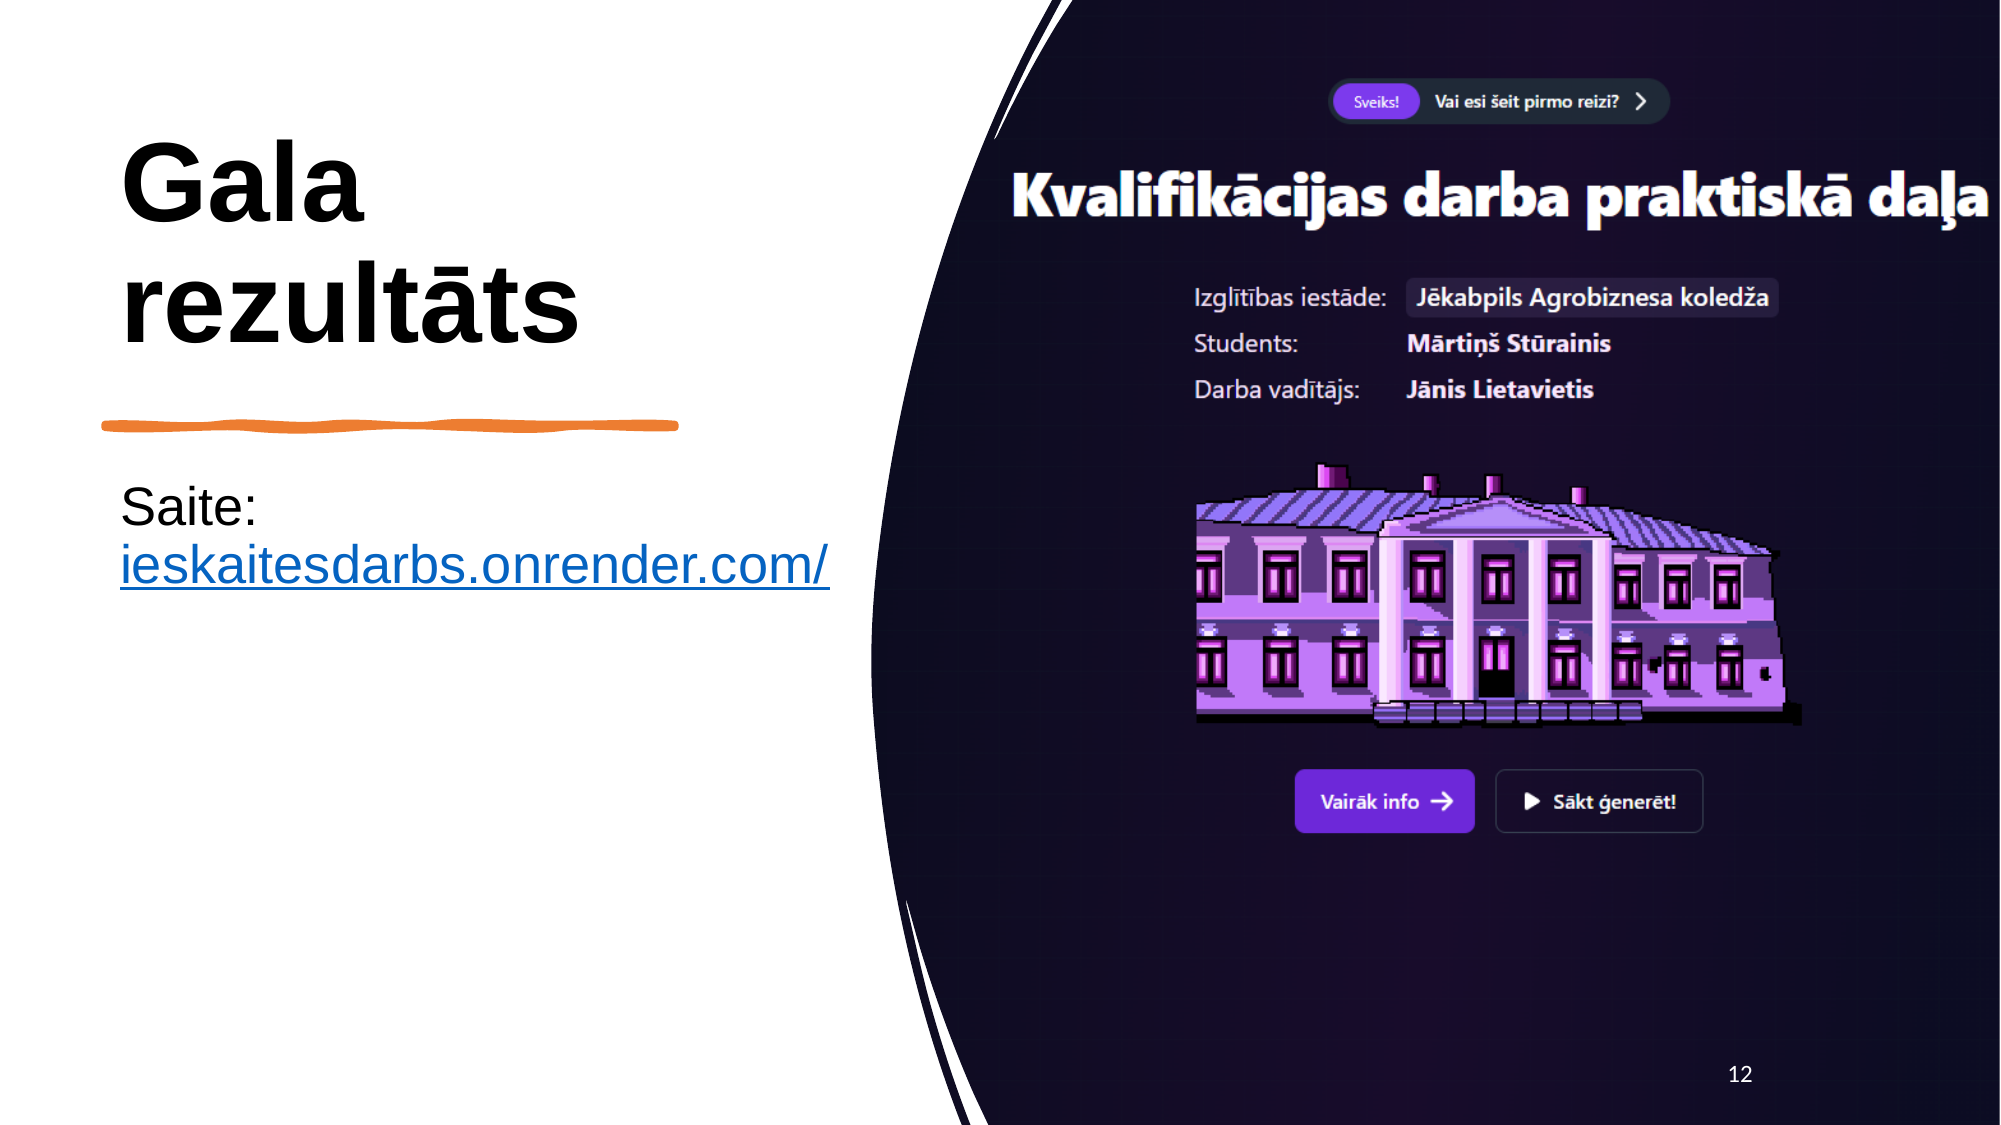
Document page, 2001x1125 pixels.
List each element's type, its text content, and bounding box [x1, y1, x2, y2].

list Saite: ieskaitesdarbs.onrender.com/ [105, 471, 850, 1016]
title Gala rezultāts [105, 53, 822, 375]
picture [871, 0, 2000, 1125]
text_box [0, 0, 871, 1125]
text_box [103, 421, 676, 431]
